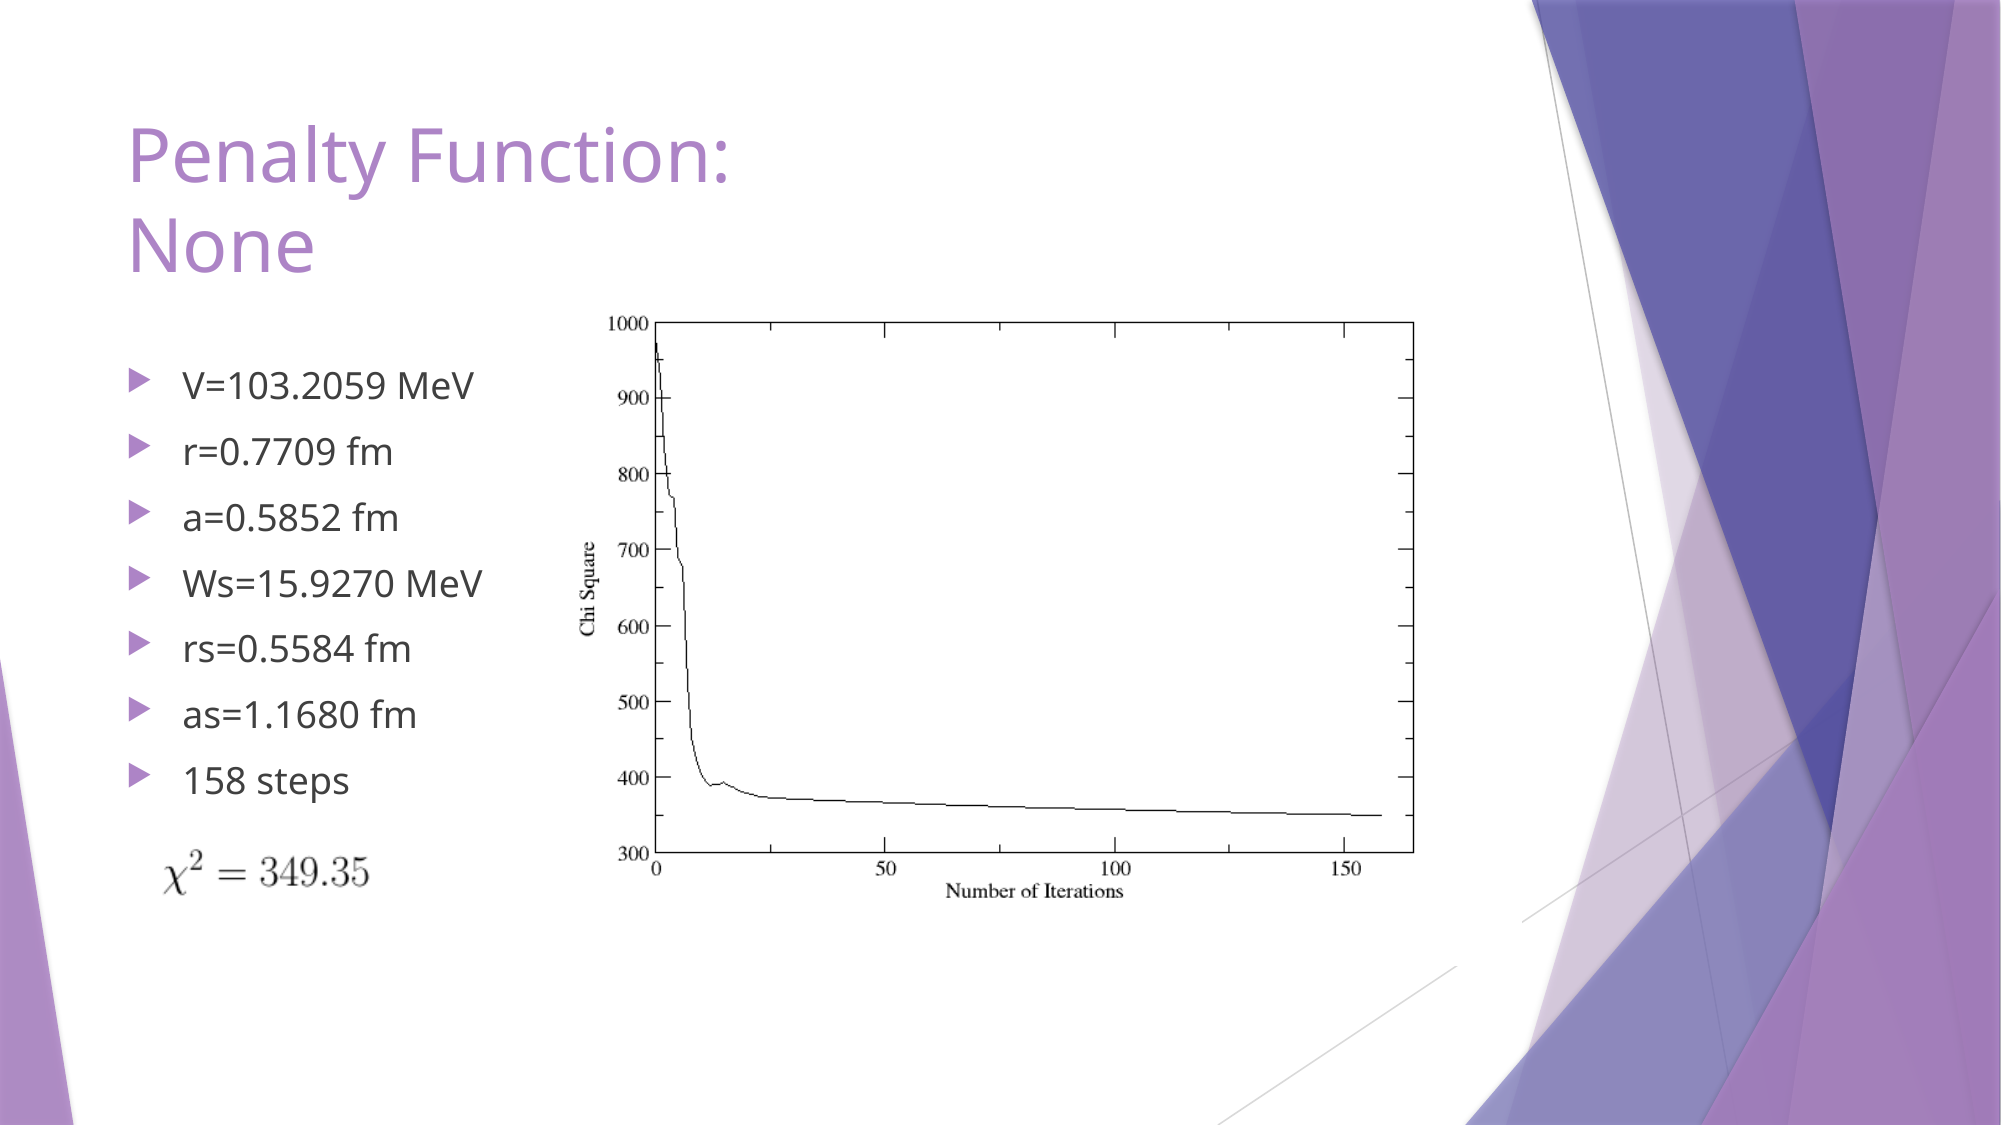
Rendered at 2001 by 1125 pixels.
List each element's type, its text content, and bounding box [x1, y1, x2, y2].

list V=103.2059 MeV r=0.7709 fm a=0.5852 fm Ws=15.9270 MeV rs=0.5584 fm as=1.1680 fm 158 steps [111, 354, 798, 992]
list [540, 207, 1522, 966]
title Penalty Function: None [111, 99, 1522, 317]
picture [151, 840, 383, 906]
